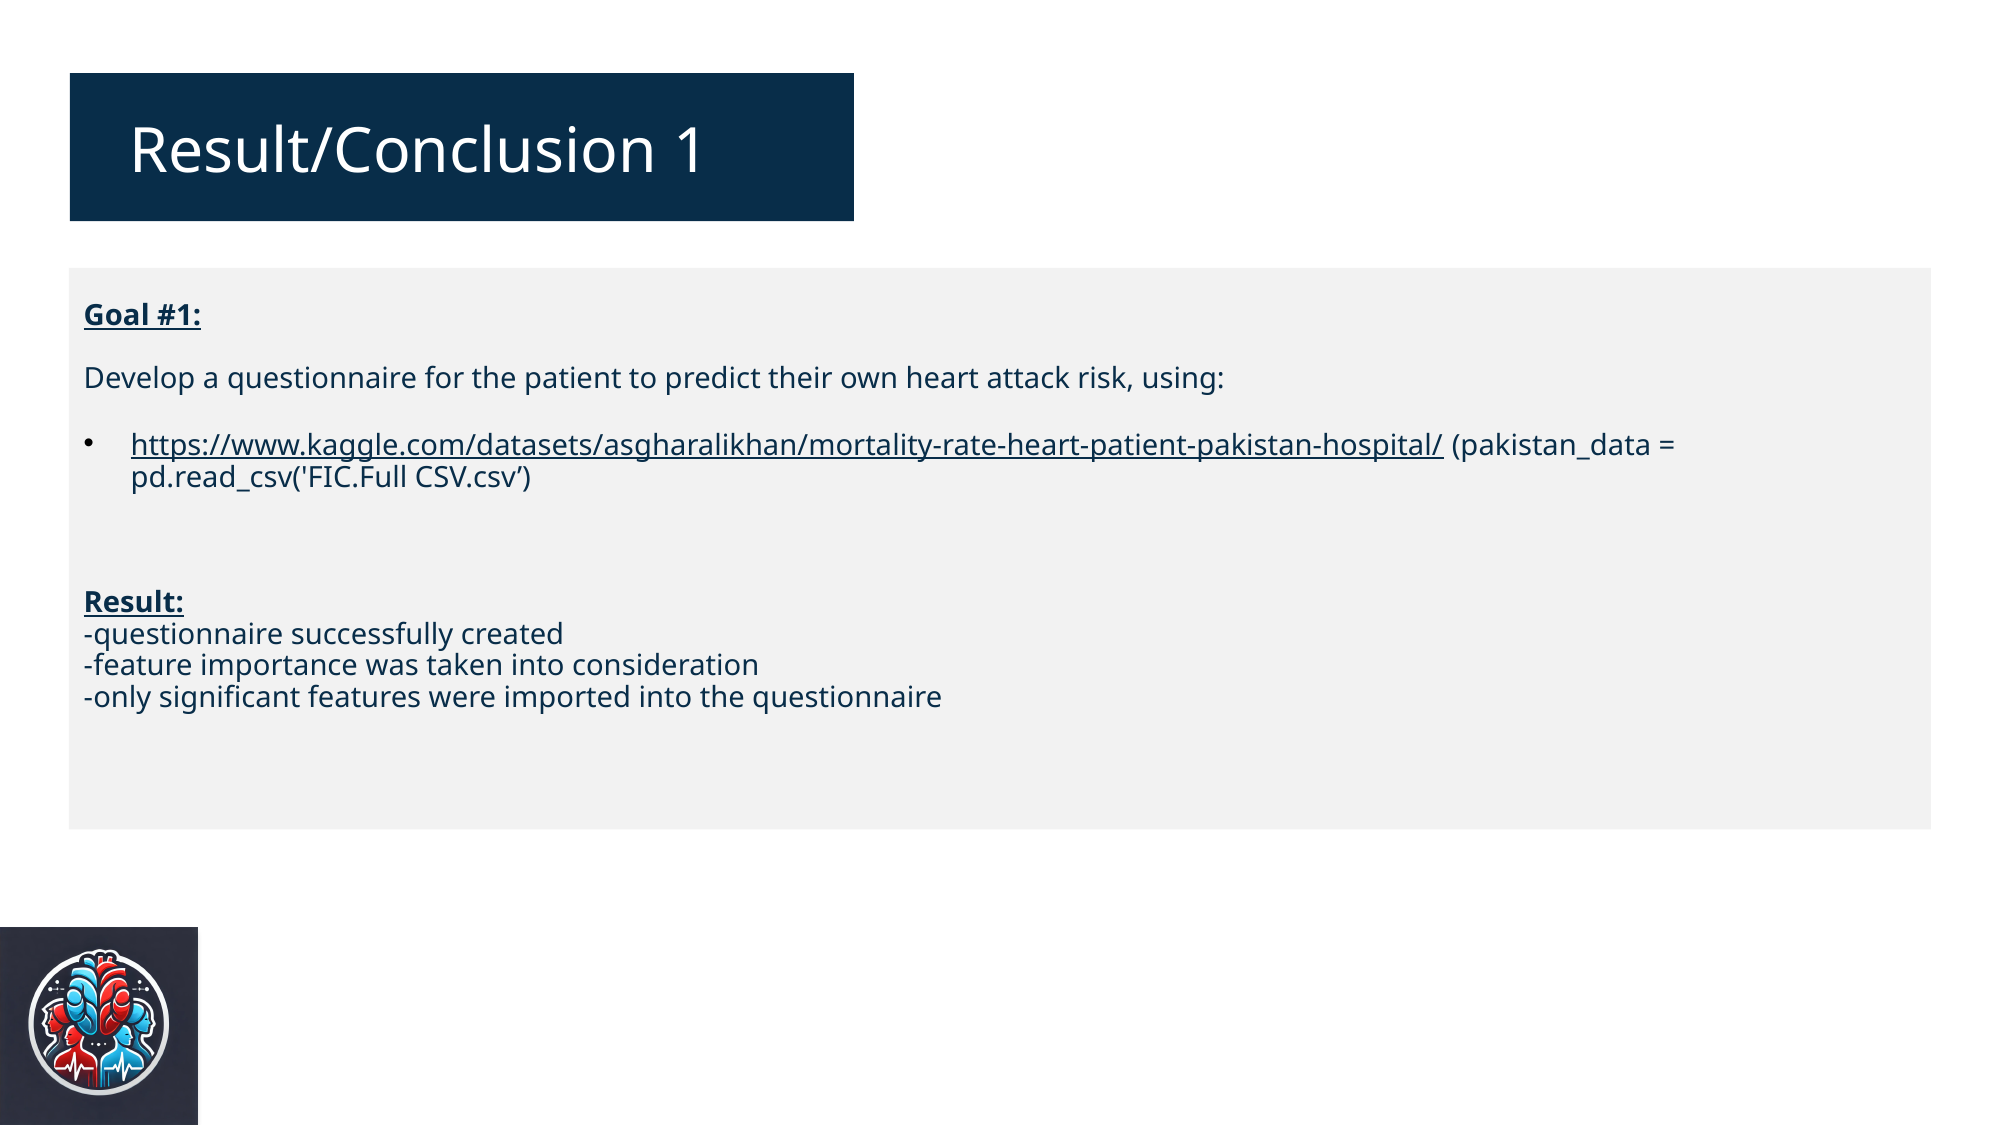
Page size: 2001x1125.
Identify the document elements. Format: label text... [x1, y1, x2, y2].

text_box Goal #1: Develop a questionnaire for the patient to predict their own heart attack risk, using: https://www.kaggle.com/datasets/asgharalikhan/mortality-rate-heart-patient-pakistan-hospital/ (pakistan_data = pd.read_csv('FIC.Full CSV.csv’) Result: -questionnaire successfully created -feature importance was taken into consideration -only significant features were imported into the questionnaire [68, 285, 1698, 917]
picture [0, 927, 198, 1125]
text_box Result/Conclusion 1 [114, 130, 798, 164]
text_box [69, 73, 854, 222]
text_box [68, 267, 1931, 830]
